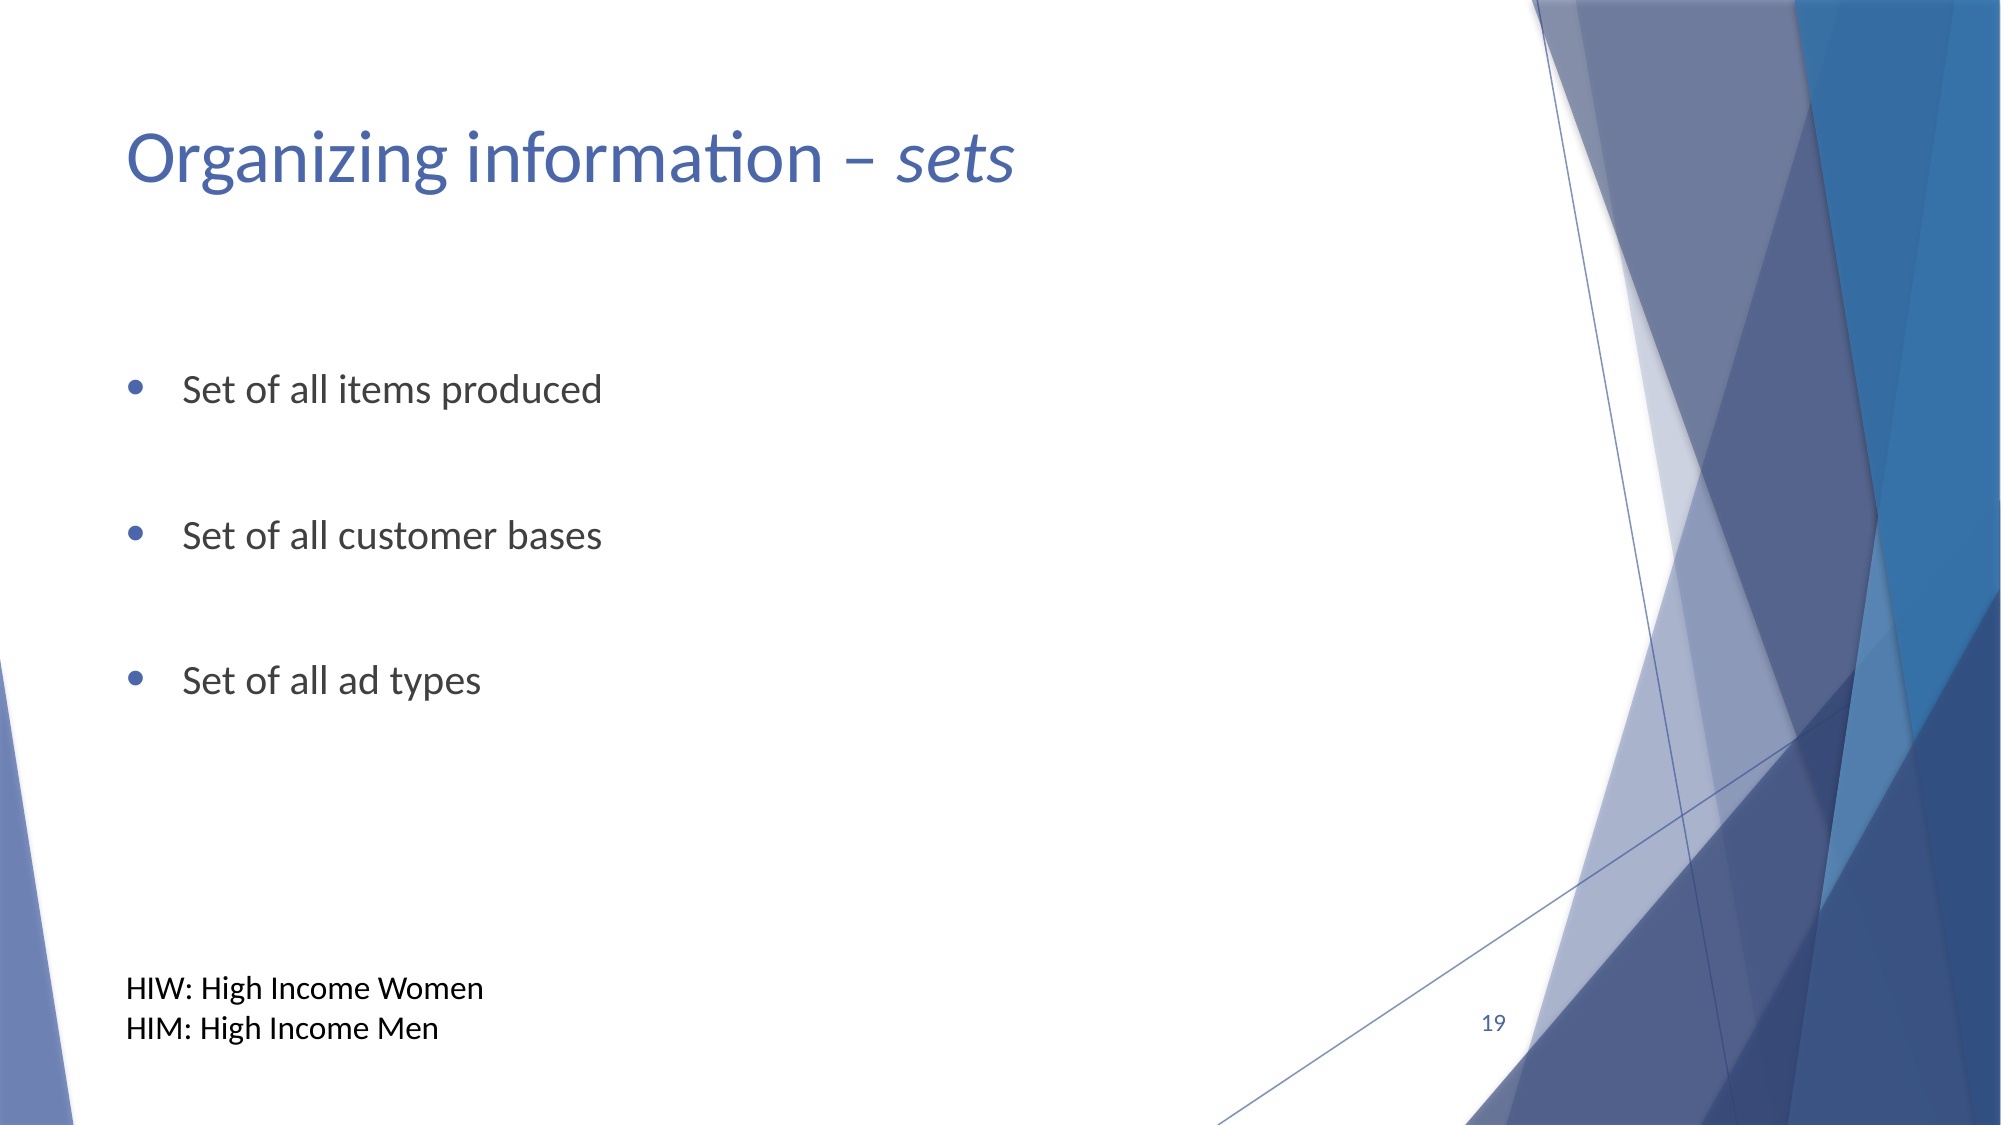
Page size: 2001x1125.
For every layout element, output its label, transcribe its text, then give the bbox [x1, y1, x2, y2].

title Organizing information – sets [111, 99, 1522, 317]
slide_number 19 [1409, 991, 1522, 1051]
footer HIW: High Income Women HIM: High Income Men [111, 961, 1145, 1051]
